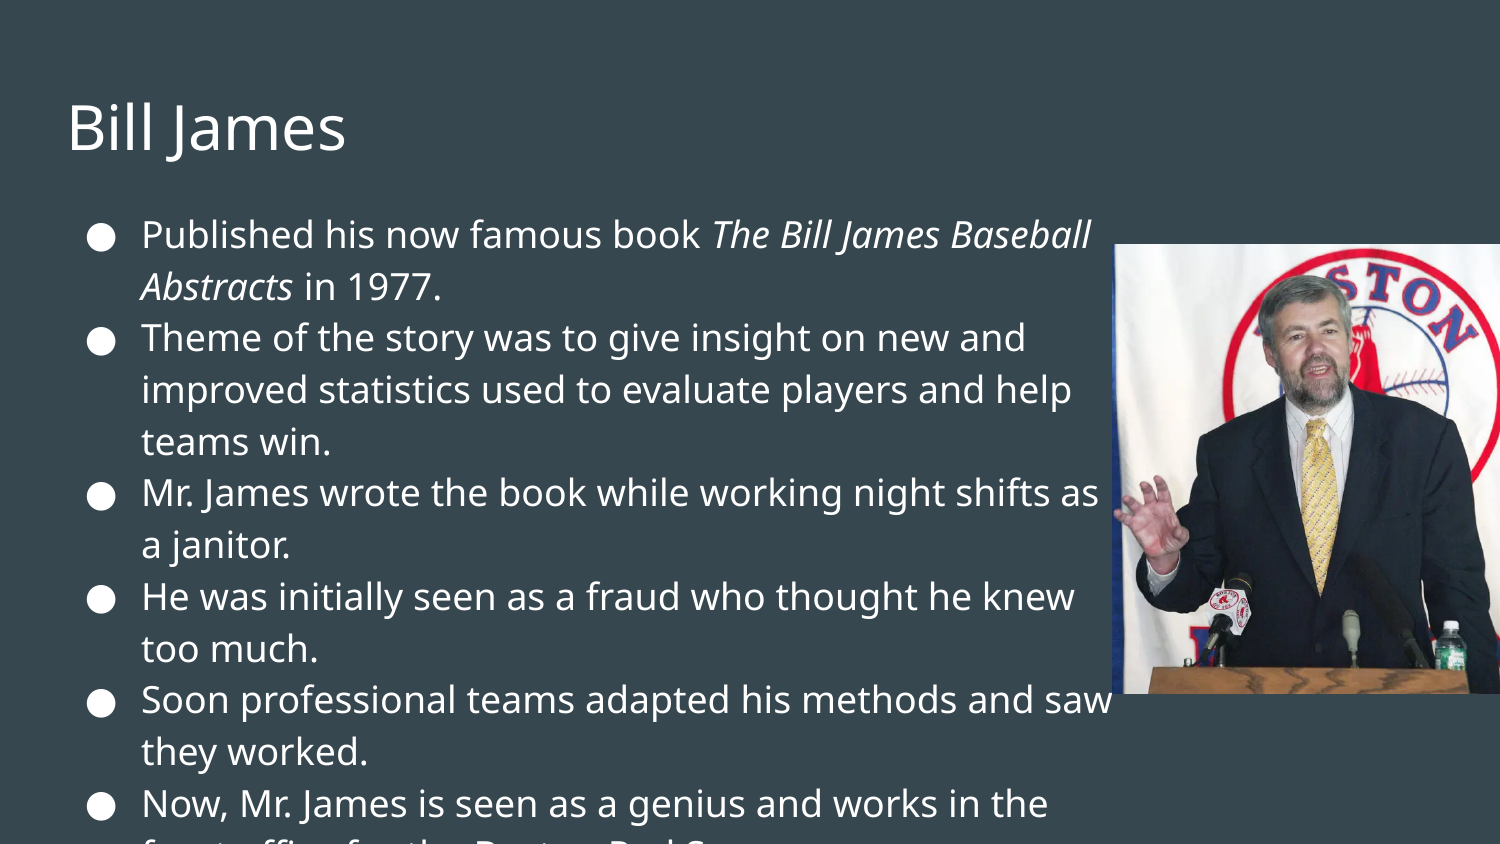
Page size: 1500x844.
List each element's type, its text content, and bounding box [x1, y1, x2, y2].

list Published his now famous book The Bill James Baseball Abstracts in 1977. Theme of the story was to give insight on new and improved statistics used to evaluate players and help teams win. Mr. James wrote the book while working night shifts as a janitor. He was initially seen as a fraud who thought he knew too much. Soon professional teams adapted his methods and saw they worked. Now, Mr. James is seen as a genius and works in the front office for the Boston Red Sox. [51, 189, 1133, 750]
picture [1111, 244, 1500, 695]
title Bill James [51, 72, 1449, 167]
